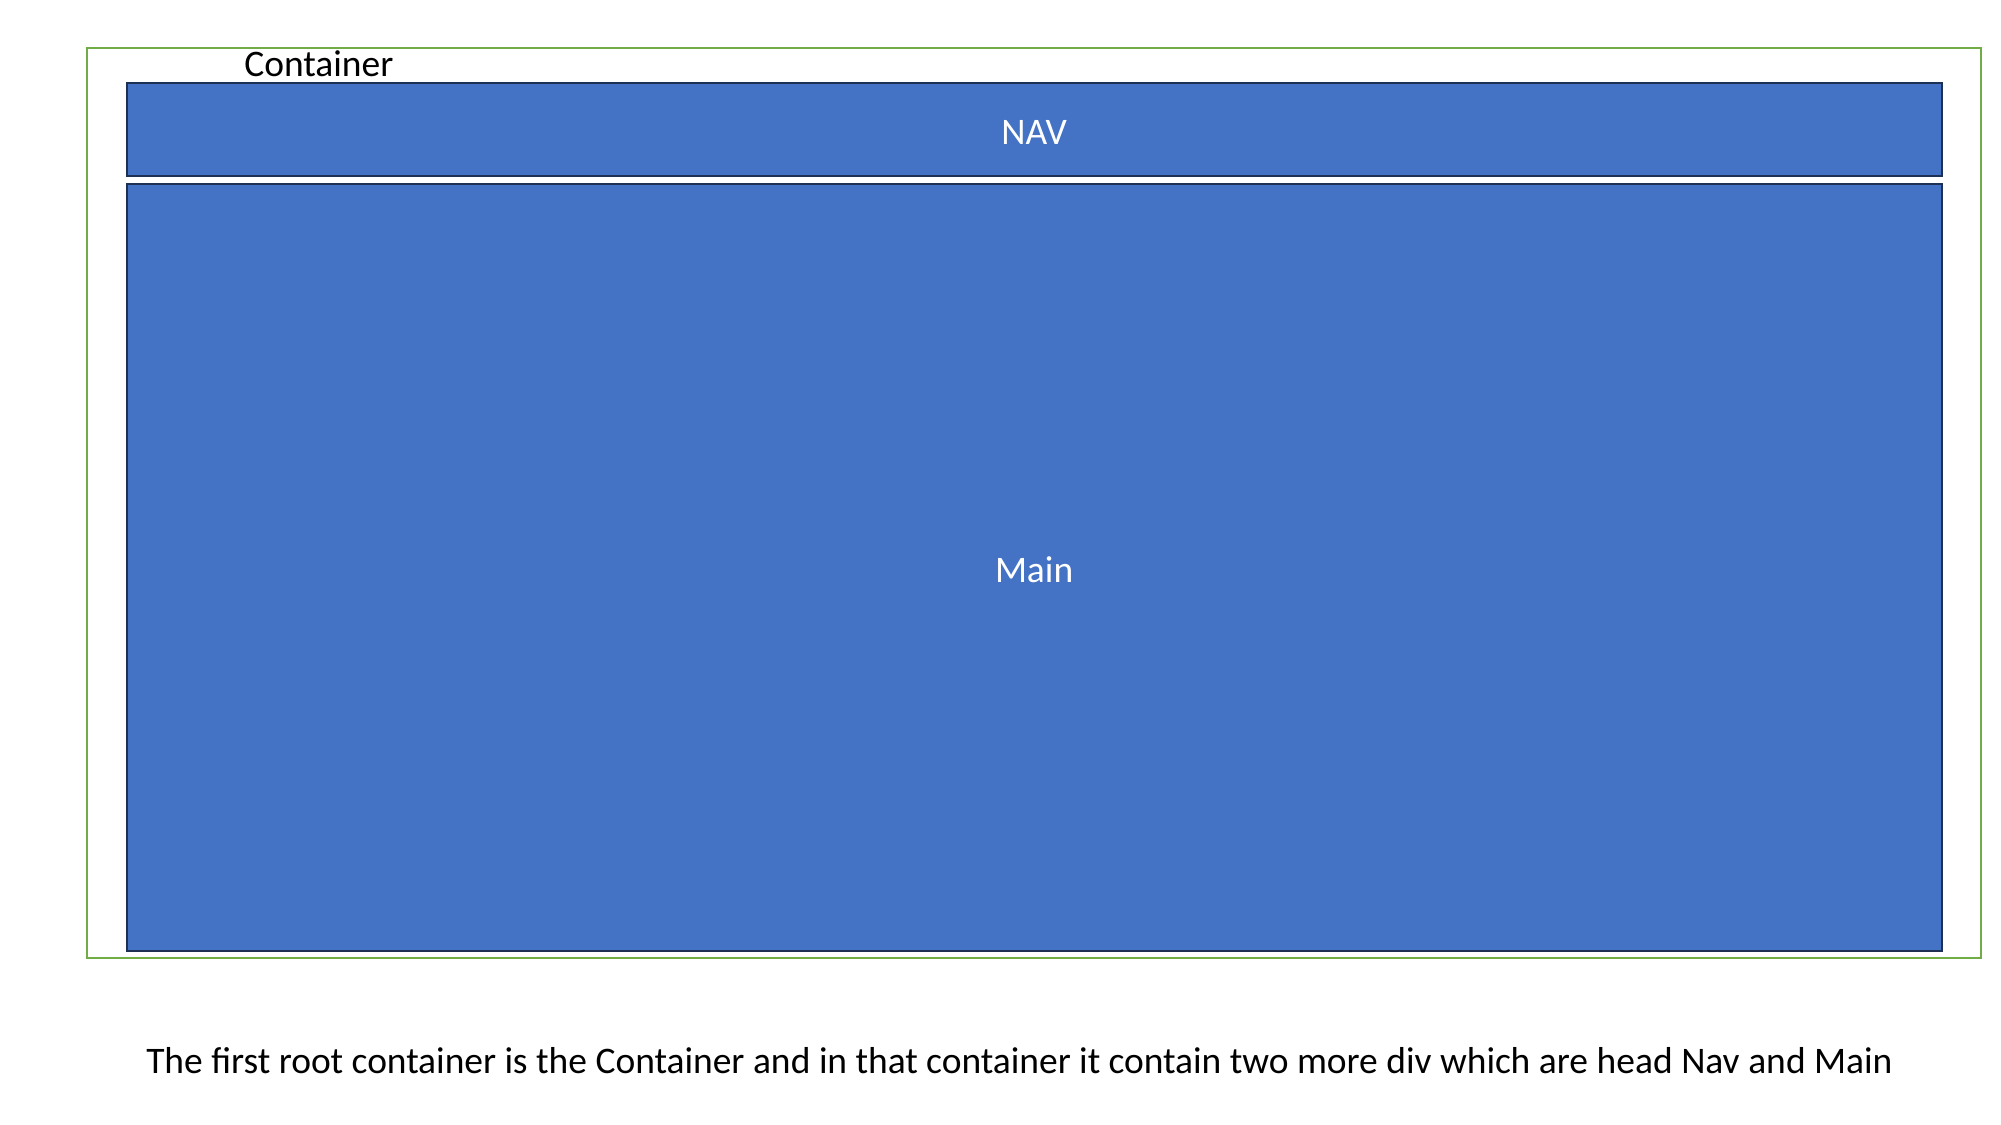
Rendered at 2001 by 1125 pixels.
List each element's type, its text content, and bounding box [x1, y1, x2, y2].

text_box Con [86, 47, 1982, 959]
text_box NAV [126, 82, 1943, 177]
text_box Container [229, 31, 409, 92]
text_box Main [126, 183, 1943, 952]
text_box The first root container is the Container and in that container it contain two more div which are head Nav and Main [131, 1028, 1910, 1088]
